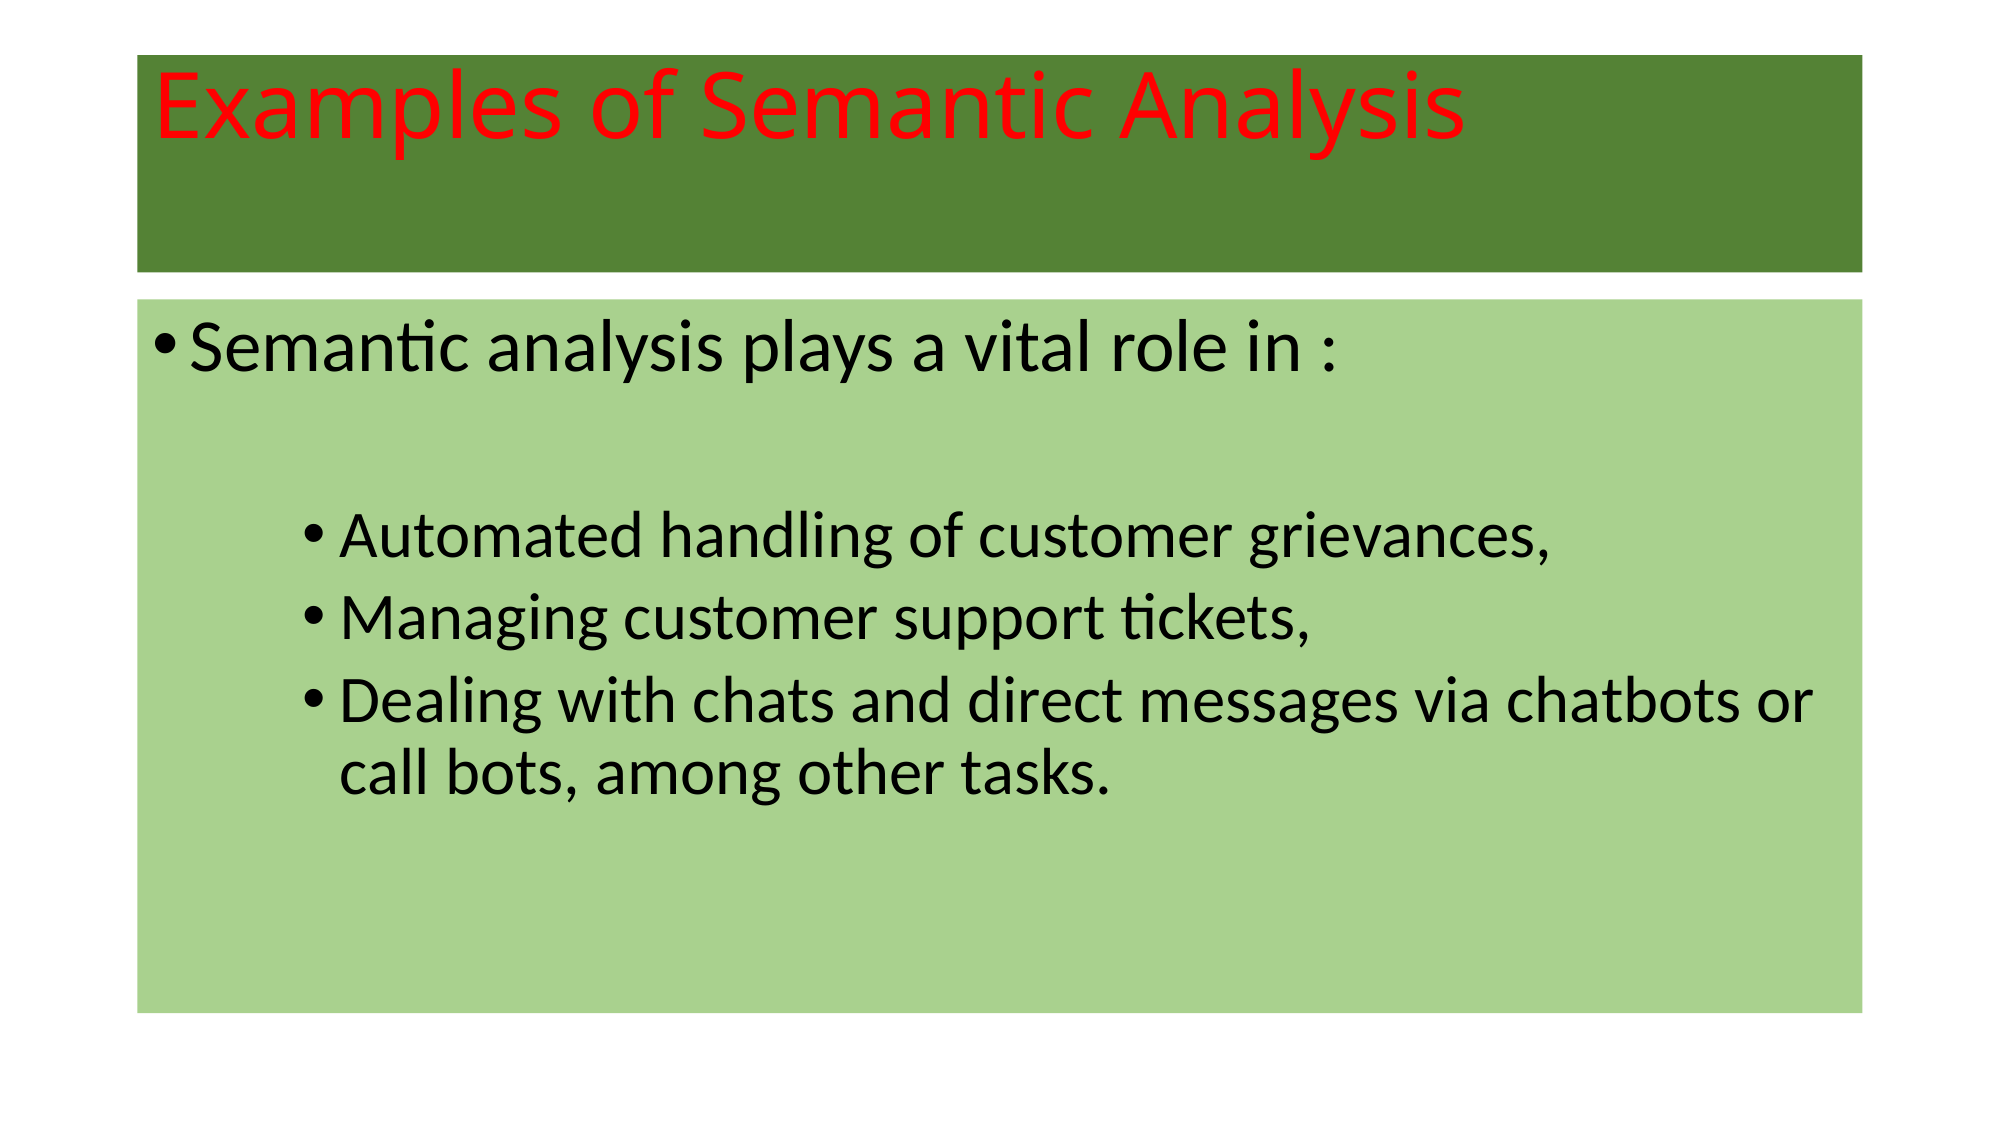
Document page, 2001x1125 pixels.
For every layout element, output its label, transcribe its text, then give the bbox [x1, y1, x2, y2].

list Semantic analysis plays a vital role in : Automated handling of customer grievances, Managing customer support tickets, Dealing with chats and direct messages via chatbots or call bots, among other tasks. [137, 299, 1863, 1014]
title Examples of Semantic Analysis [137, 55, 1863, 273]
